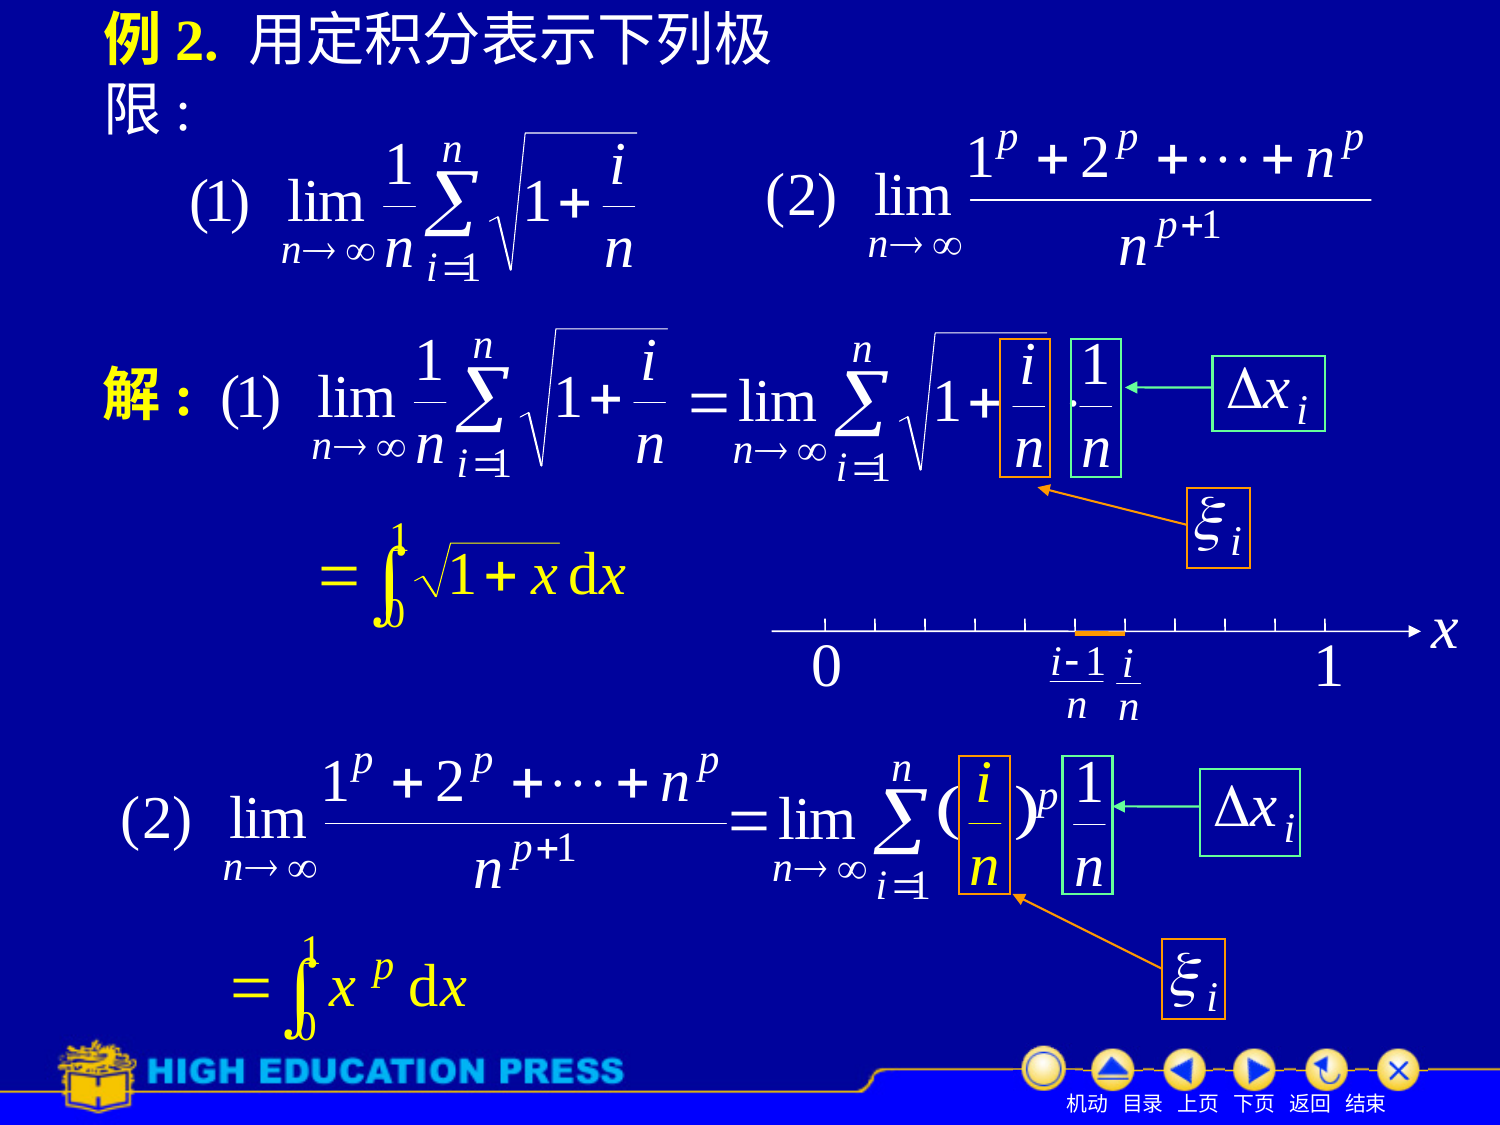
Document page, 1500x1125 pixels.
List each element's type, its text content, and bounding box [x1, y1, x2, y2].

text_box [1062, 756, 1300, 894]
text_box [964, 751, 1006, 756]
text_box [118, 735, 731, 894]
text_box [1045, 637, 1109, 723]
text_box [682, 324, 1116, 486]
title 例2. 用定积分表示下列极限: [88, 22, 875, 123]
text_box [312, 514, 630, 642]
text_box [959, 756, 1225, 1025]
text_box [763, 112, 1375, 271]
picture [0, 0, 1500, 1125]
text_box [771, 614, 1463, 692]
text_box 机动 目录 上页 下页 返回 结束 [1051, 1082, 1407, 1123]
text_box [1112, 639, 1146, 725]
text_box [218, 320, 673, 482]
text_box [187, 124, 642, 286]
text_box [1070, 338, 1325, 477]
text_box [223, 927, 470, 1055]
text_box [999, 338, 1250, 569]
text_box 解: [87, 350, 218, 435]
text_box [721, 743, 1110, 904]
